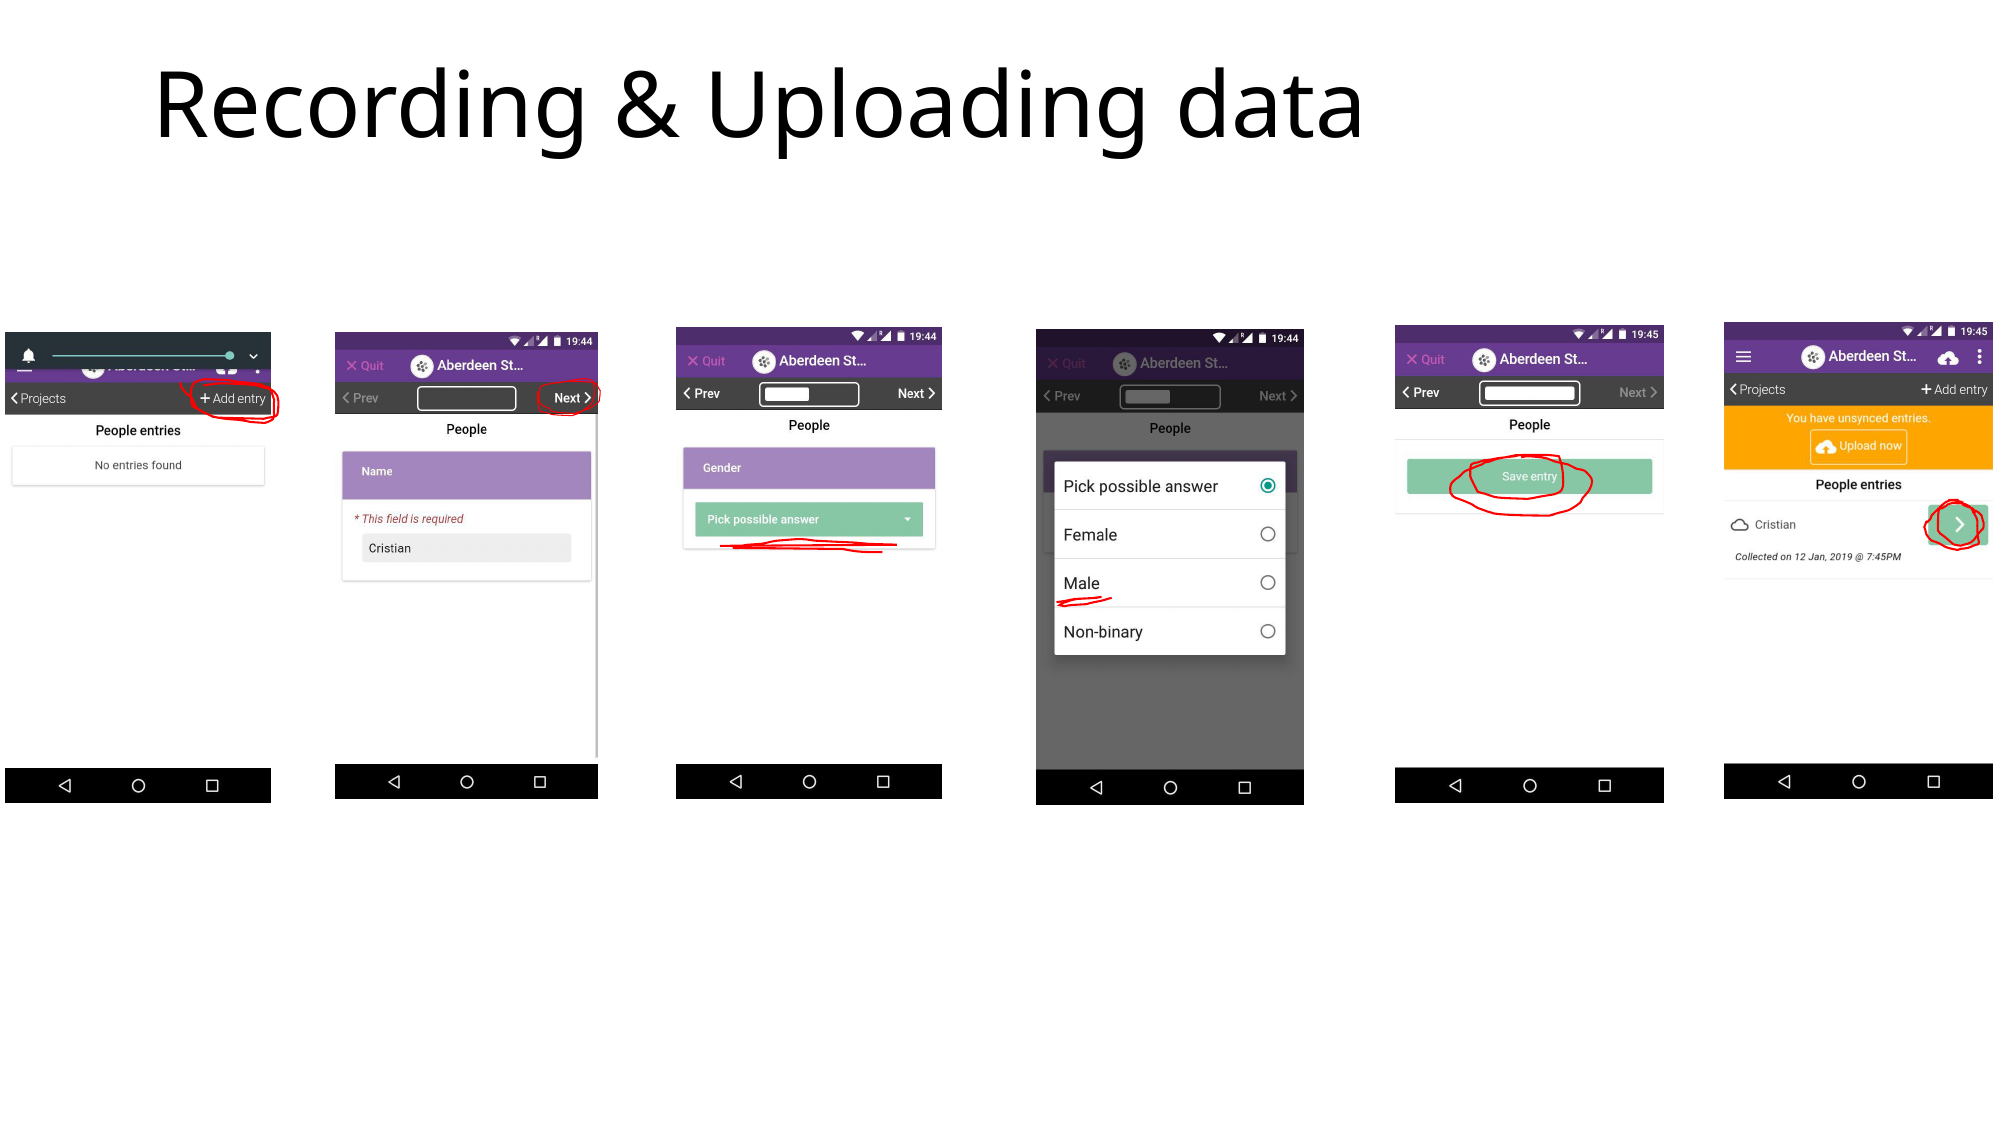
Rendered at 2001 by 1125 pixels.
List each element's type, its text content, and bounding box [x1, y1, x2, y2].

text_box [270, 387, 279, 422]
picture [1036, 329, 1304, 806]
picture [1395, 325, 1664, 804]
title Recording & Uploading data [137, 0, 1863, 217]
picture [5, 332, 271, 804]
picture [1724, 322, 1993, 799]
picture [335, 332, 598, 799]
picture [676, 327, 942, 799]
